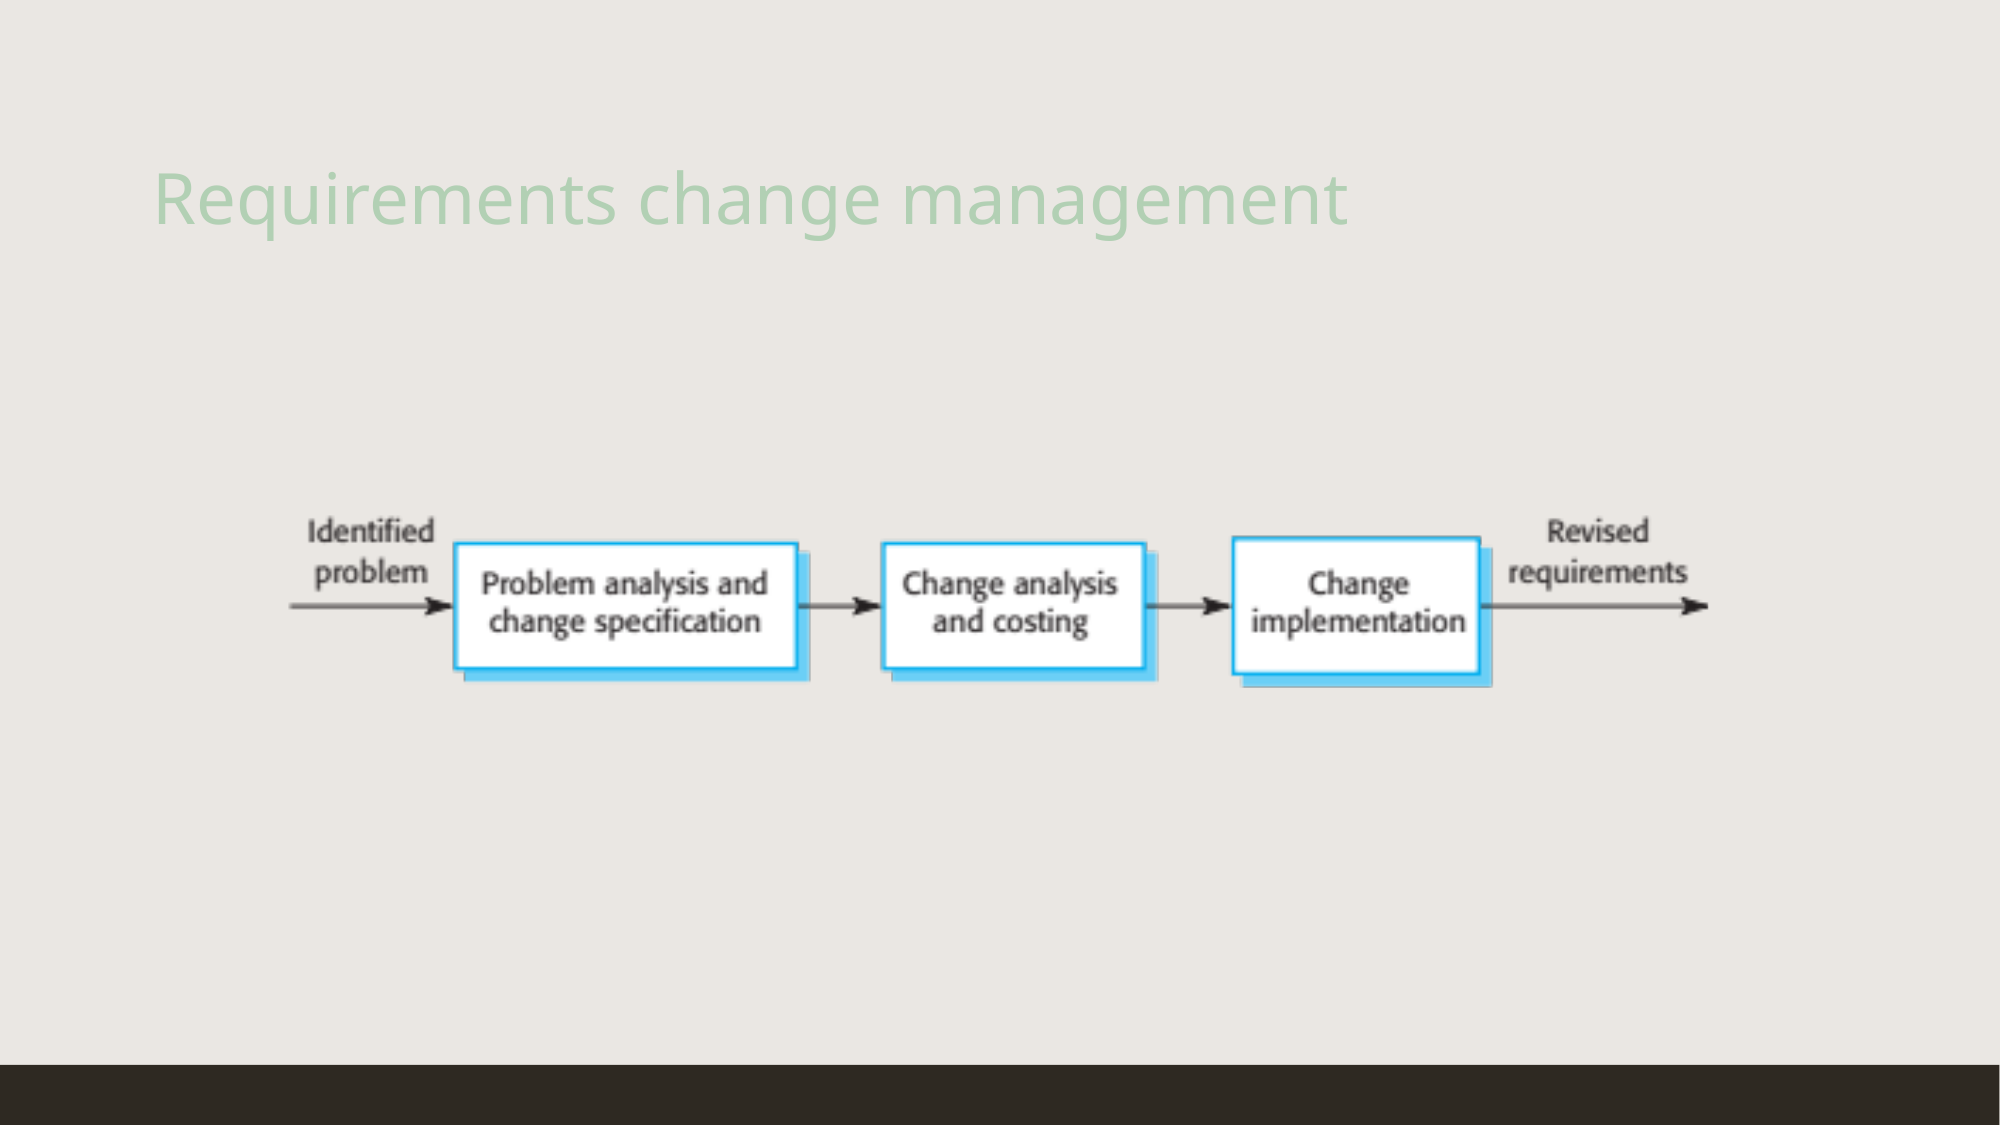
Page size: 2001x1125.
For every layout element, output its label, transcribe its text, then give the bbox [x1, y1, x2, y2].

title Requirements change management [137, 59, 1863, 248]
picture [287, 514, 1709, 688]
